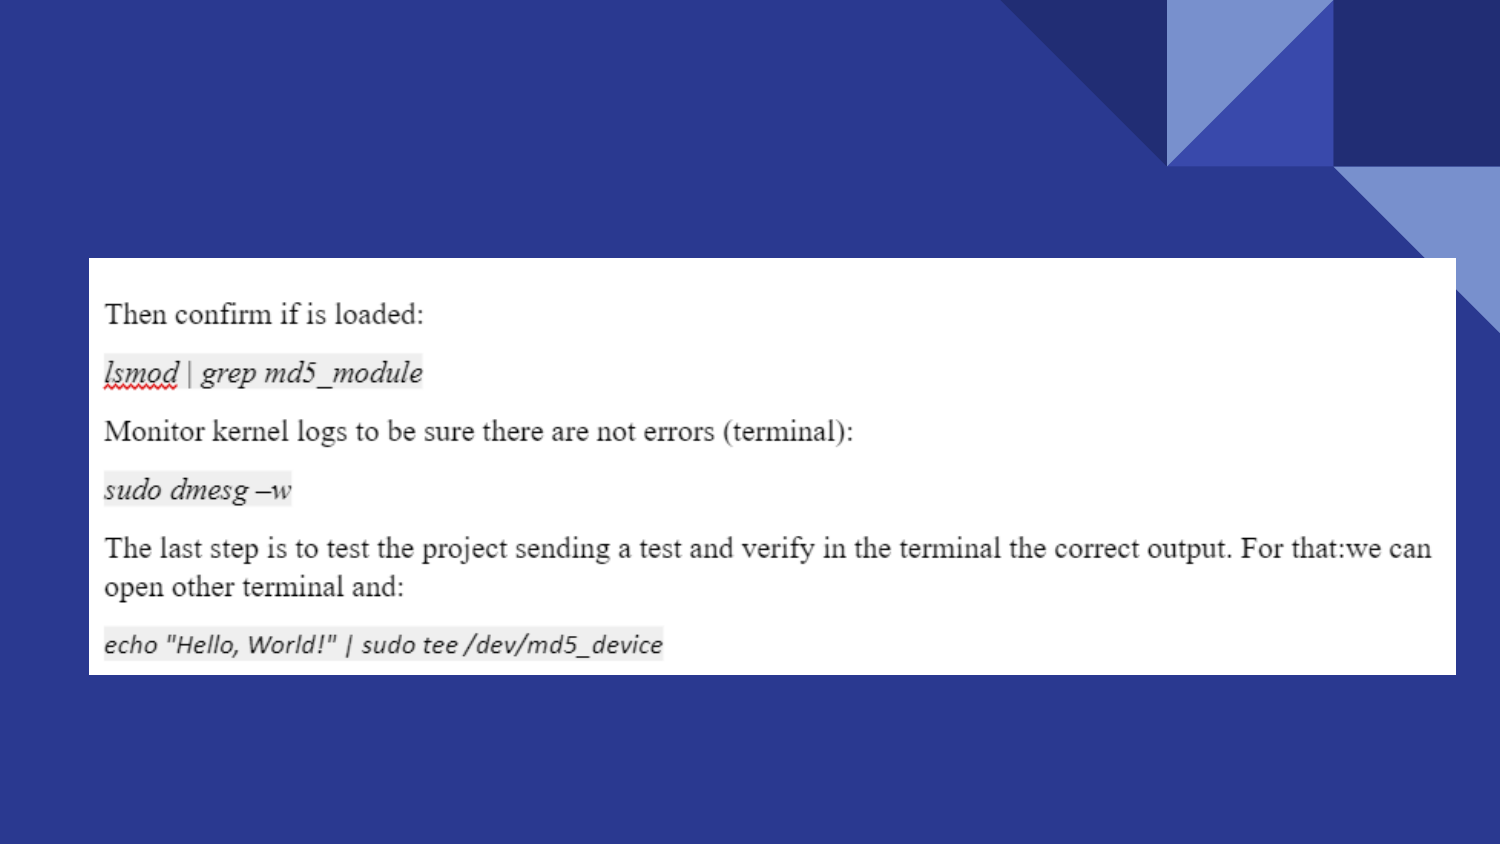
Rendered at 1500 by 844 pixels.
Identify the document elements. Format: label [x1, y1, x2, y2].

picture [89, 258, 1456, 675]
